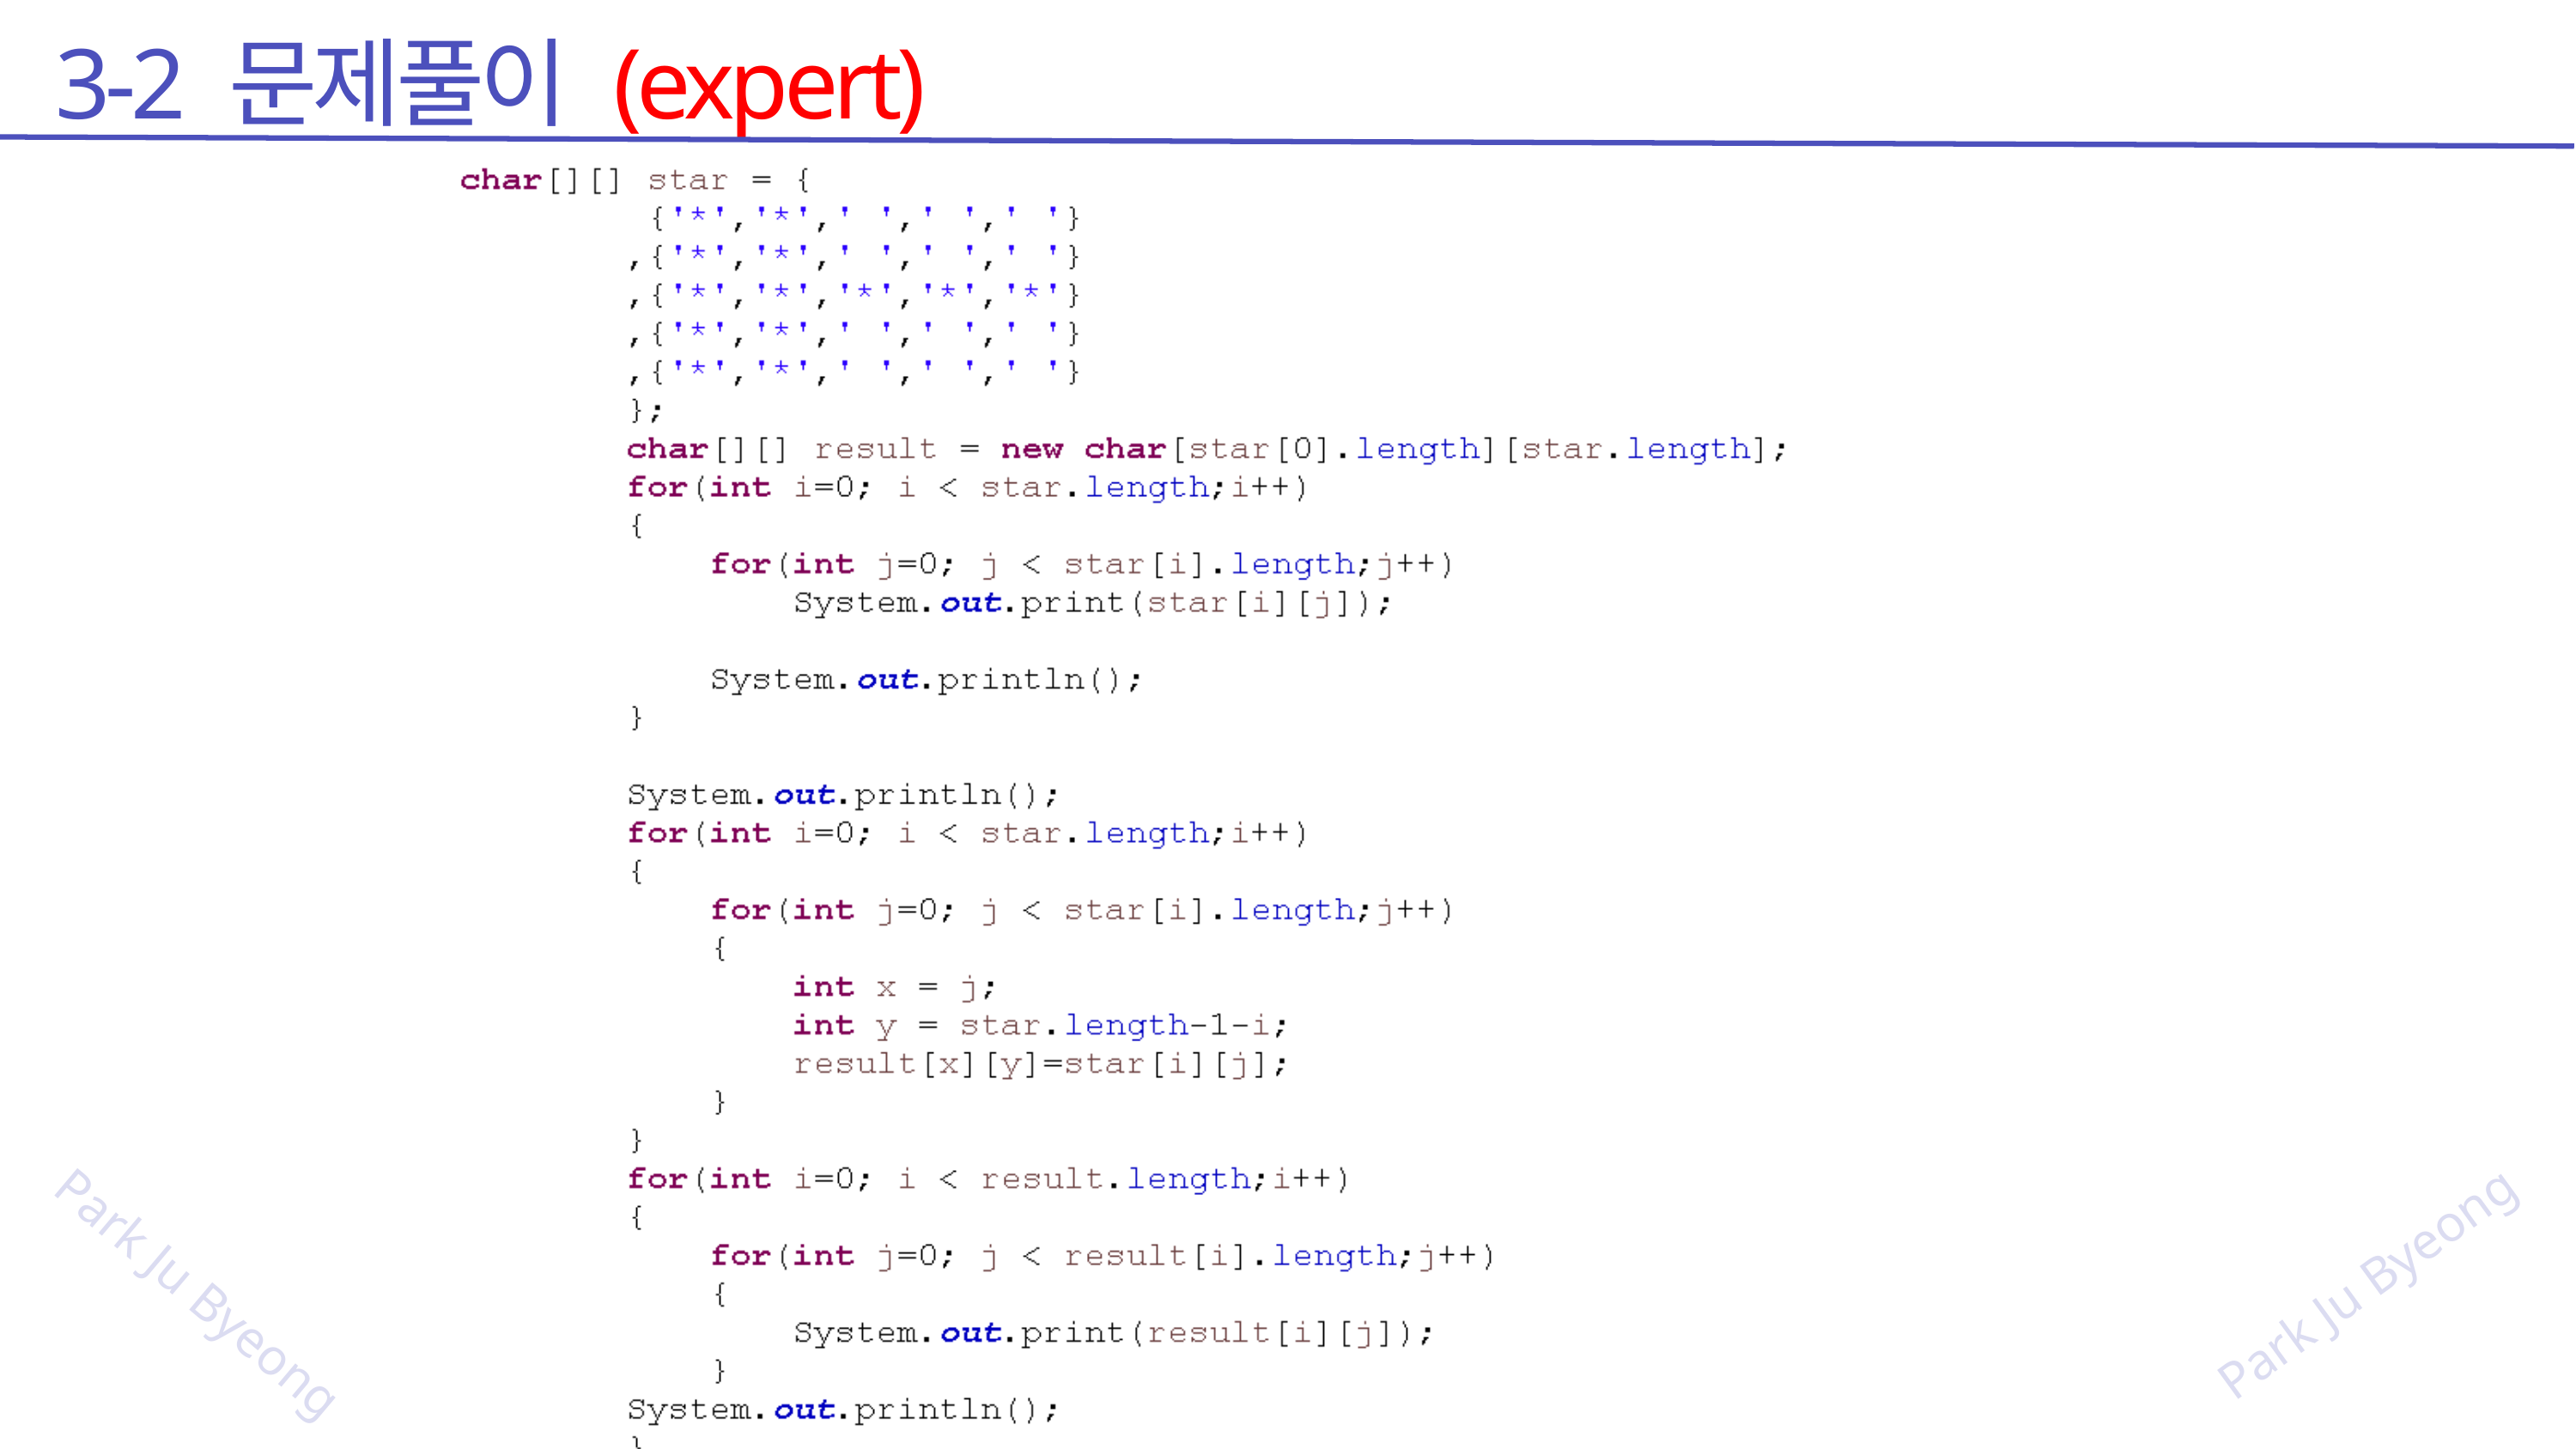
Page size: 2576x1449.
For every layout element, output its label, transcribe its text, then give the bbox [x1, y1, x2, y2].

text_box 3-2 문제풀이 (expert) [42, 15, 1589, 134]
picture [447, 162, 1808, 1449]
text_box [0, 136, 2574, 147]
